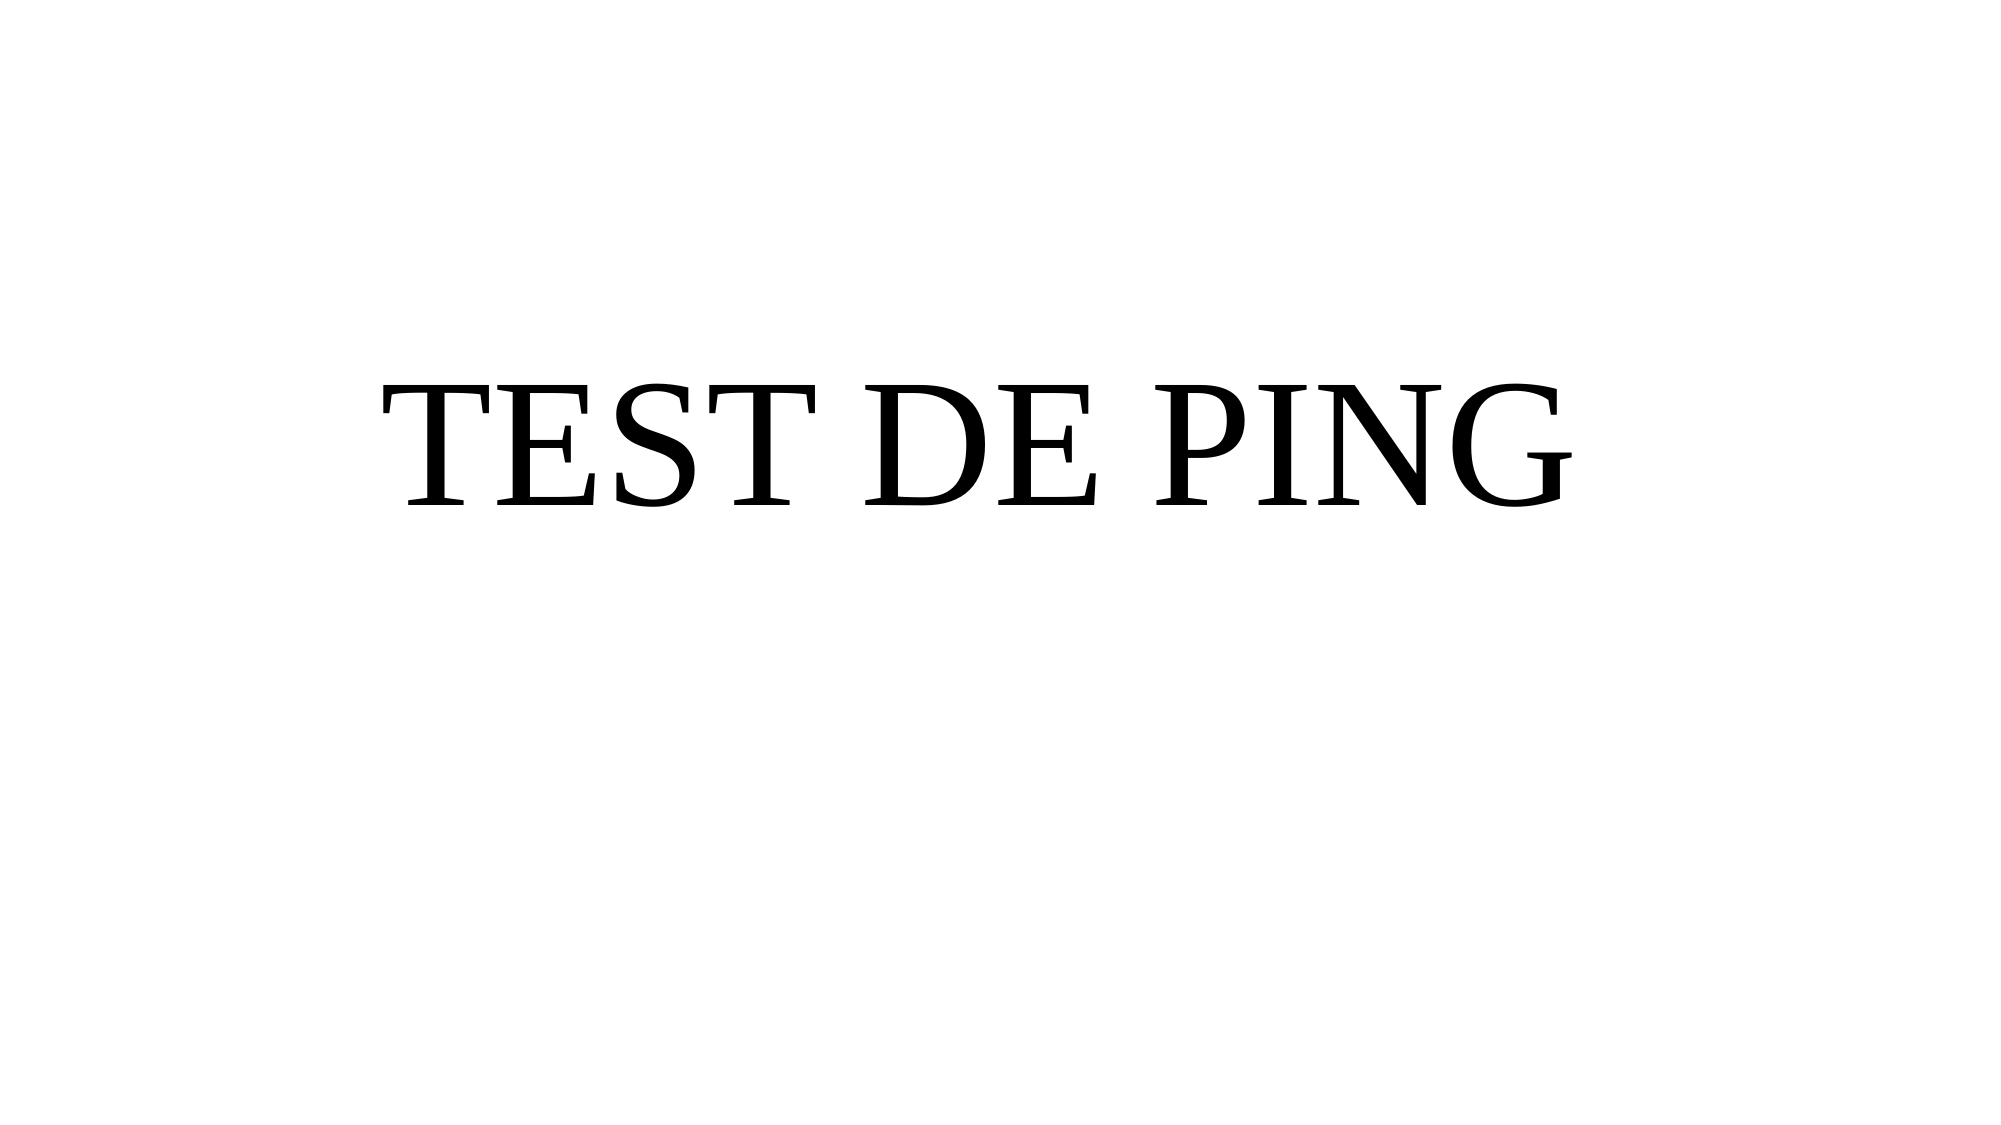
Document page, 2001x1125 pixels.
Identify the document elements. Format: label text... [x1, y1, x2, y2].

title TEST DE PING [117, 297, 1843, 596]
